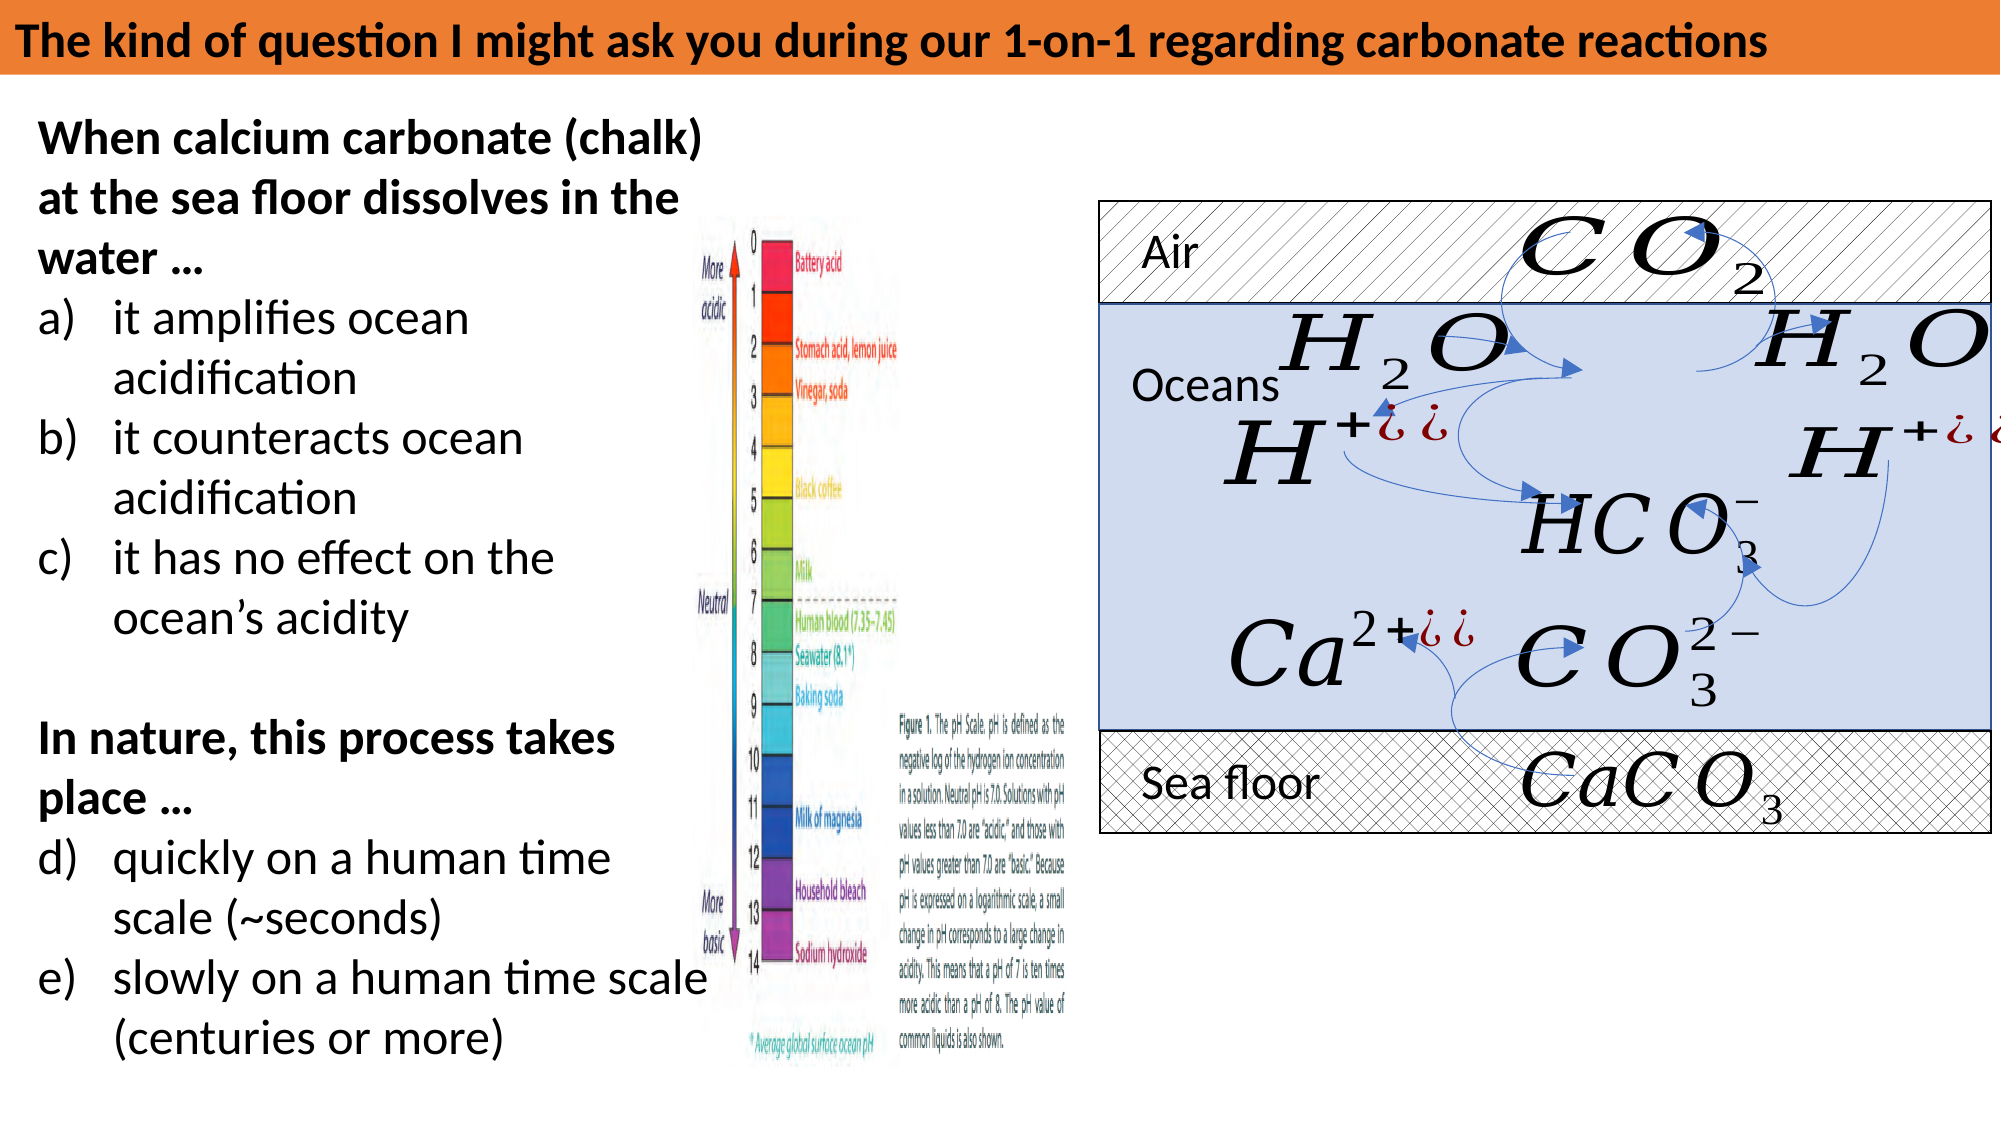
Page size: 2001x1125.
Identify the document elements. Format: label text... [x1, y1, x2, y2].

text_box The kind of question I might ask you during our 1-on-1 regarding carbonate reactions [0, 0, 2000, 75]
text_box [1098, 201, 2000, 835]
text_box When calcium carbonate (chalk) at the sea floor dissolves in the water … it amplifies ocean acidification it counteracts ocean acidification it has no effect on the ocean’s acidity In nature, this process takes place … quickly on a human time scale (~seconds) slowly on a human time scale (centuries or more) [22, 96, 732, 1072]
picture [689, 166, 1073, 1082]
